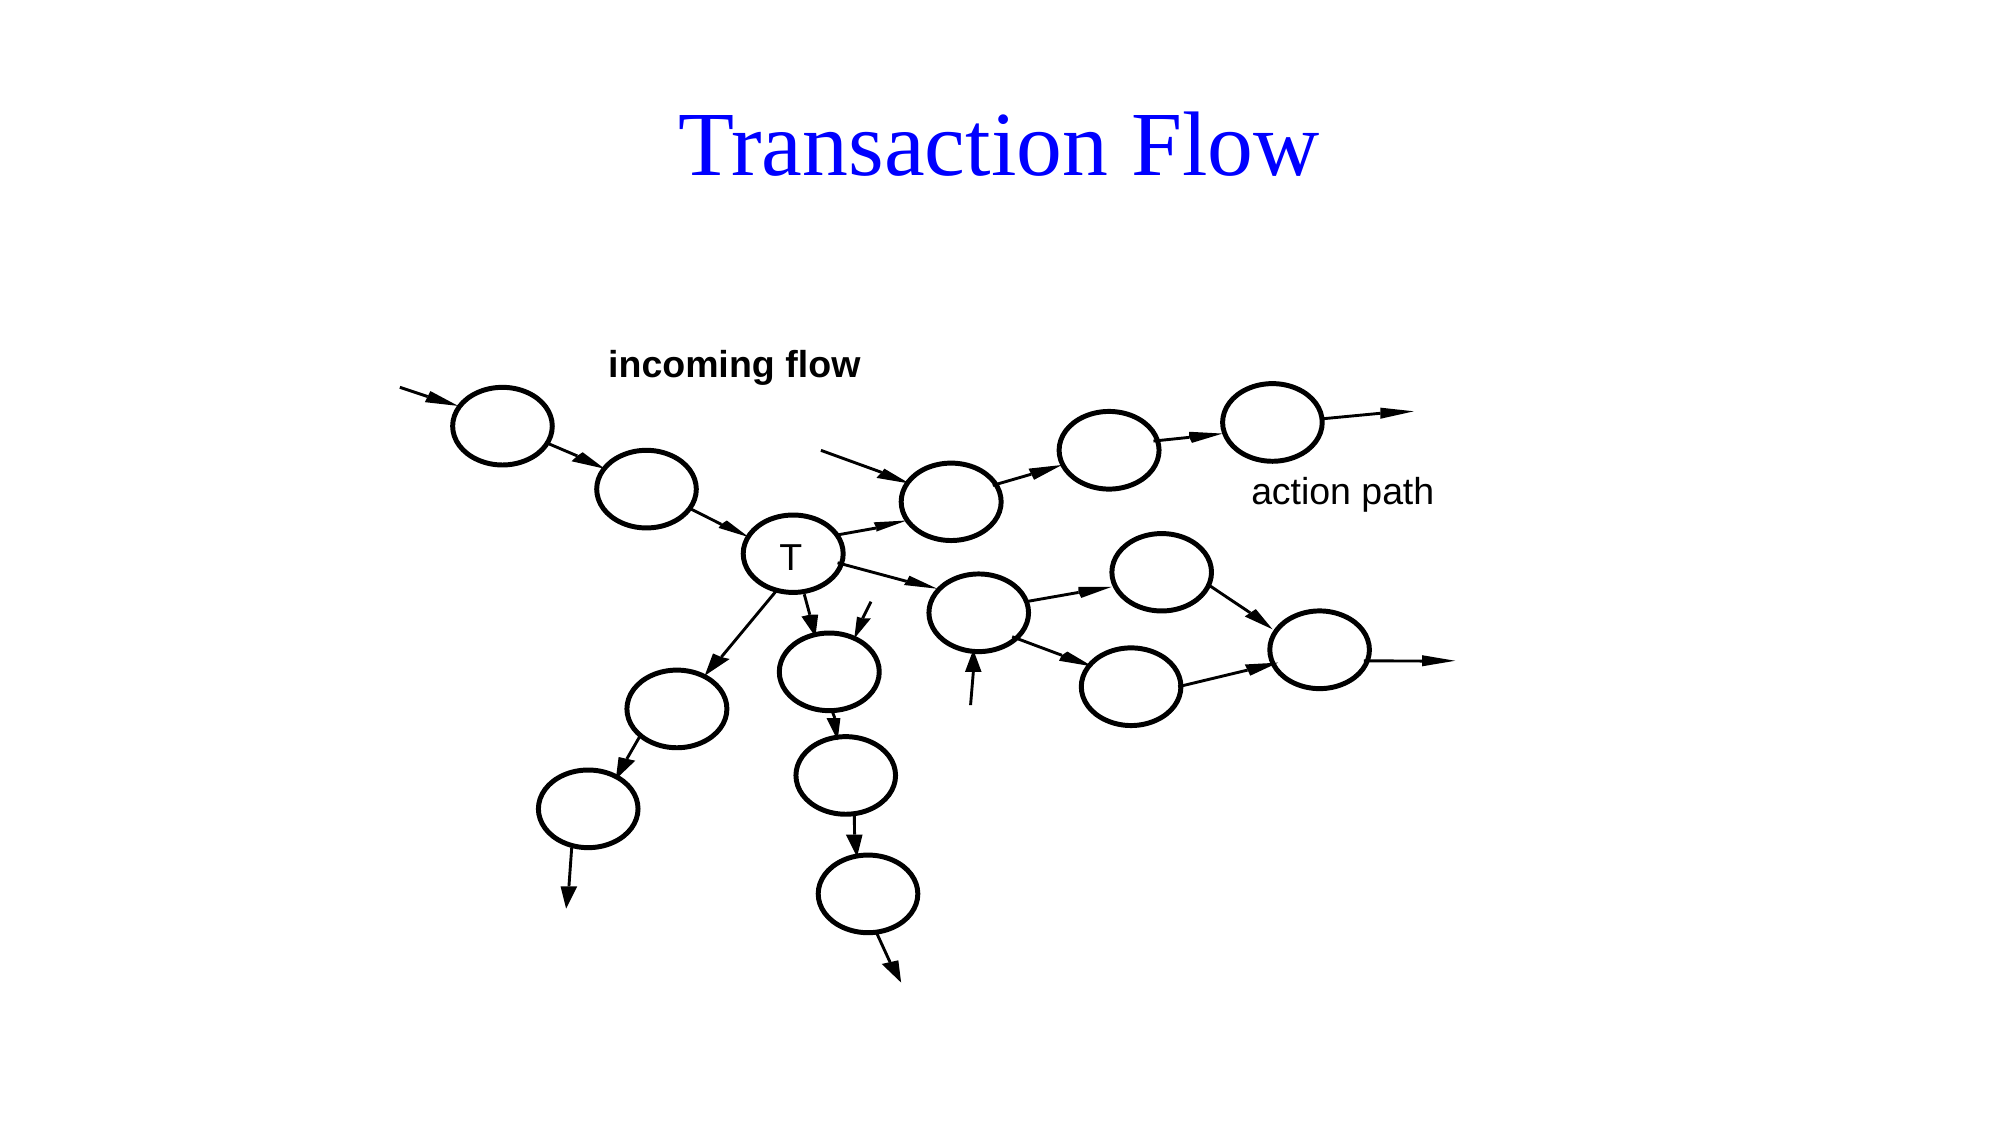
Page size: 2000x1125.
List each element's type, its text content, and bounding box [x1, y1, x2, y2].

title Transaction Flow [99, 45, 1900, 233]
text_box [399, 337, 1500, 983]
